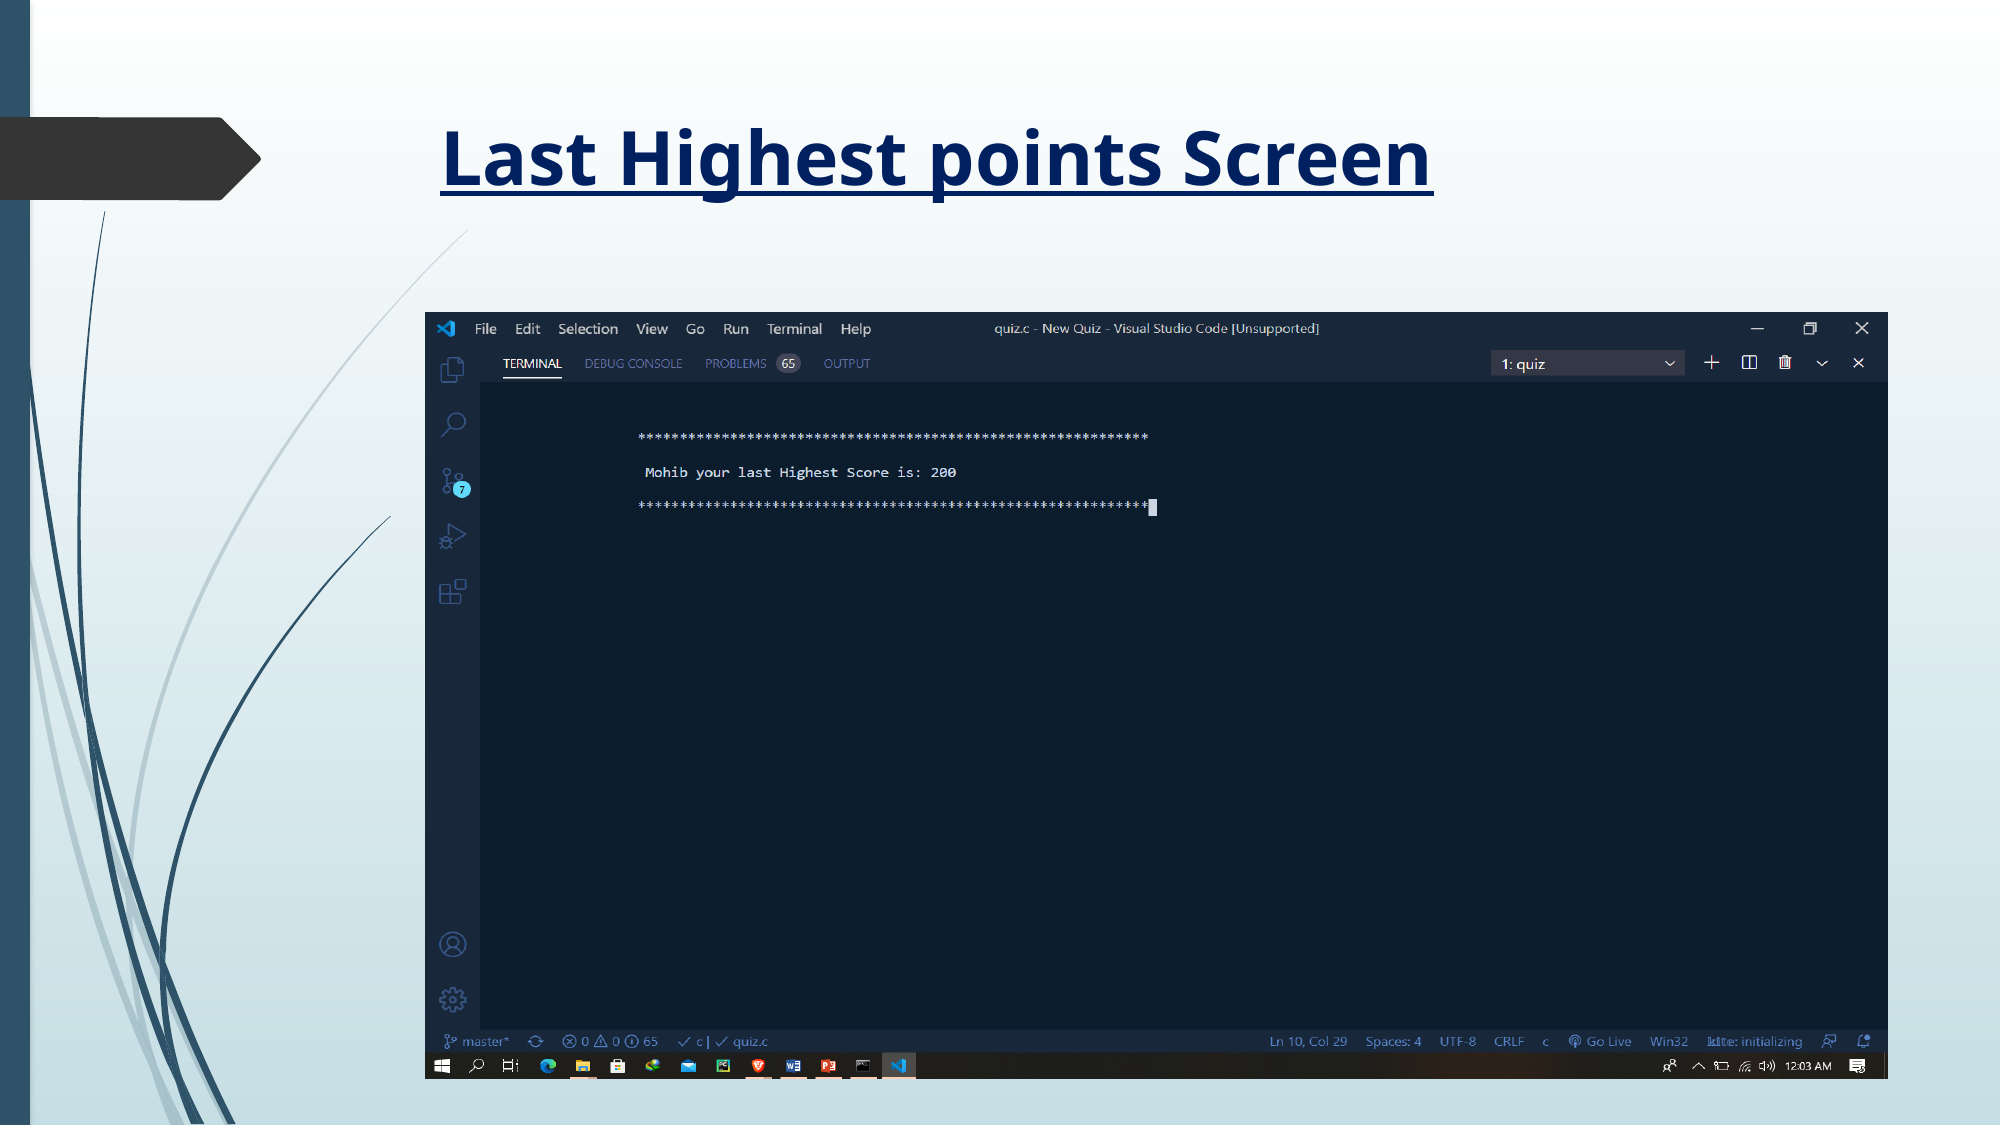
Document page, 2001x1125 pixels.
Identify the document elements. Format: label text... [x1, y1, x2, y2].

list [425, 312, 1888, 1079]
title Last Highest points Screen [425, 102, 1888, 312]
